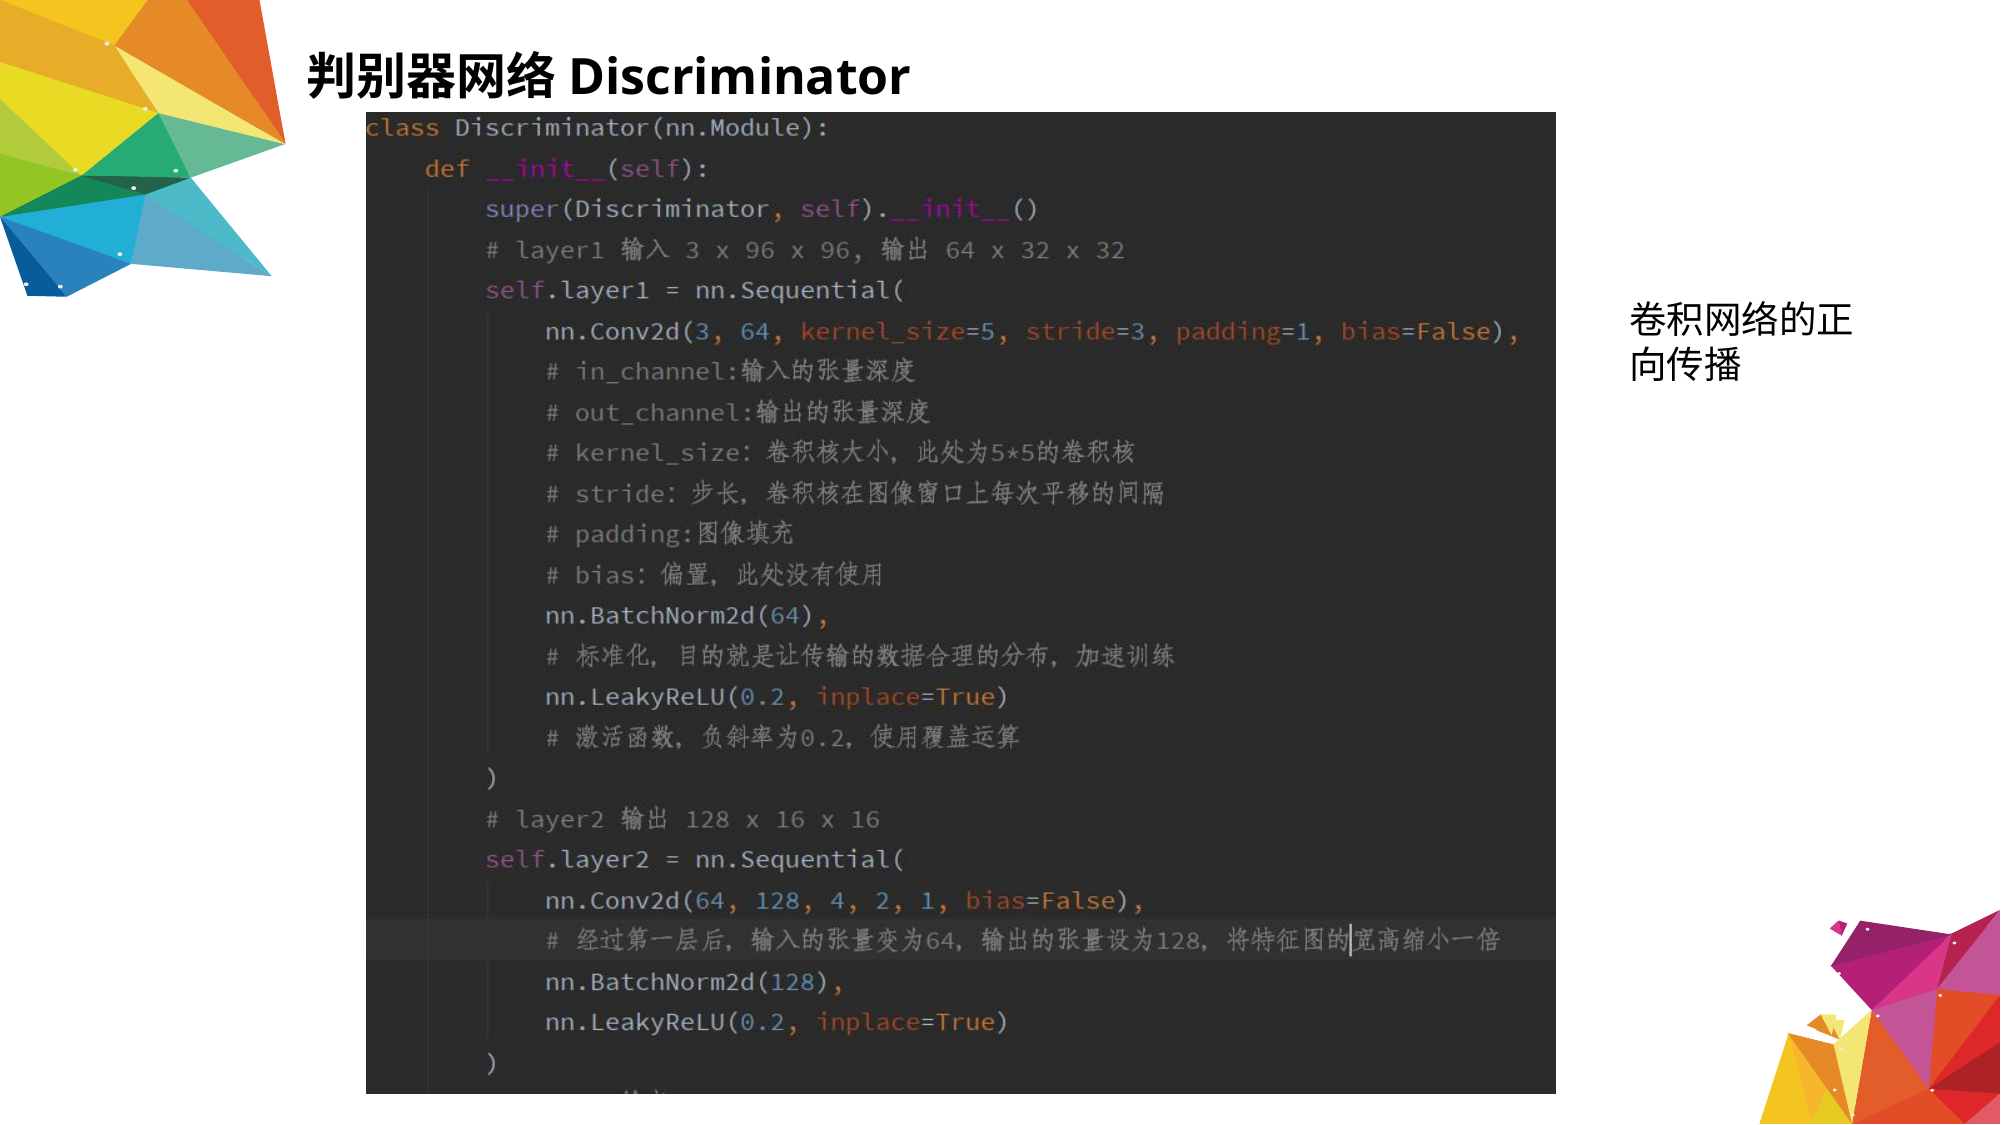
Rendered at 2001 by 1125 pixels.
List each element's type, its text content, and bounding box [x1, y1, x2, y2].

text_box 卷积网络的正向传播 [1614, 288, 1896, 394]
picture [366, 112, 1556, 1094]
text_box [0, 5, 292, 292]
text_box 判别器网络Discriminator [292, 37, 1041, 112]
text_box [1772, 896, 1987, 1125]
